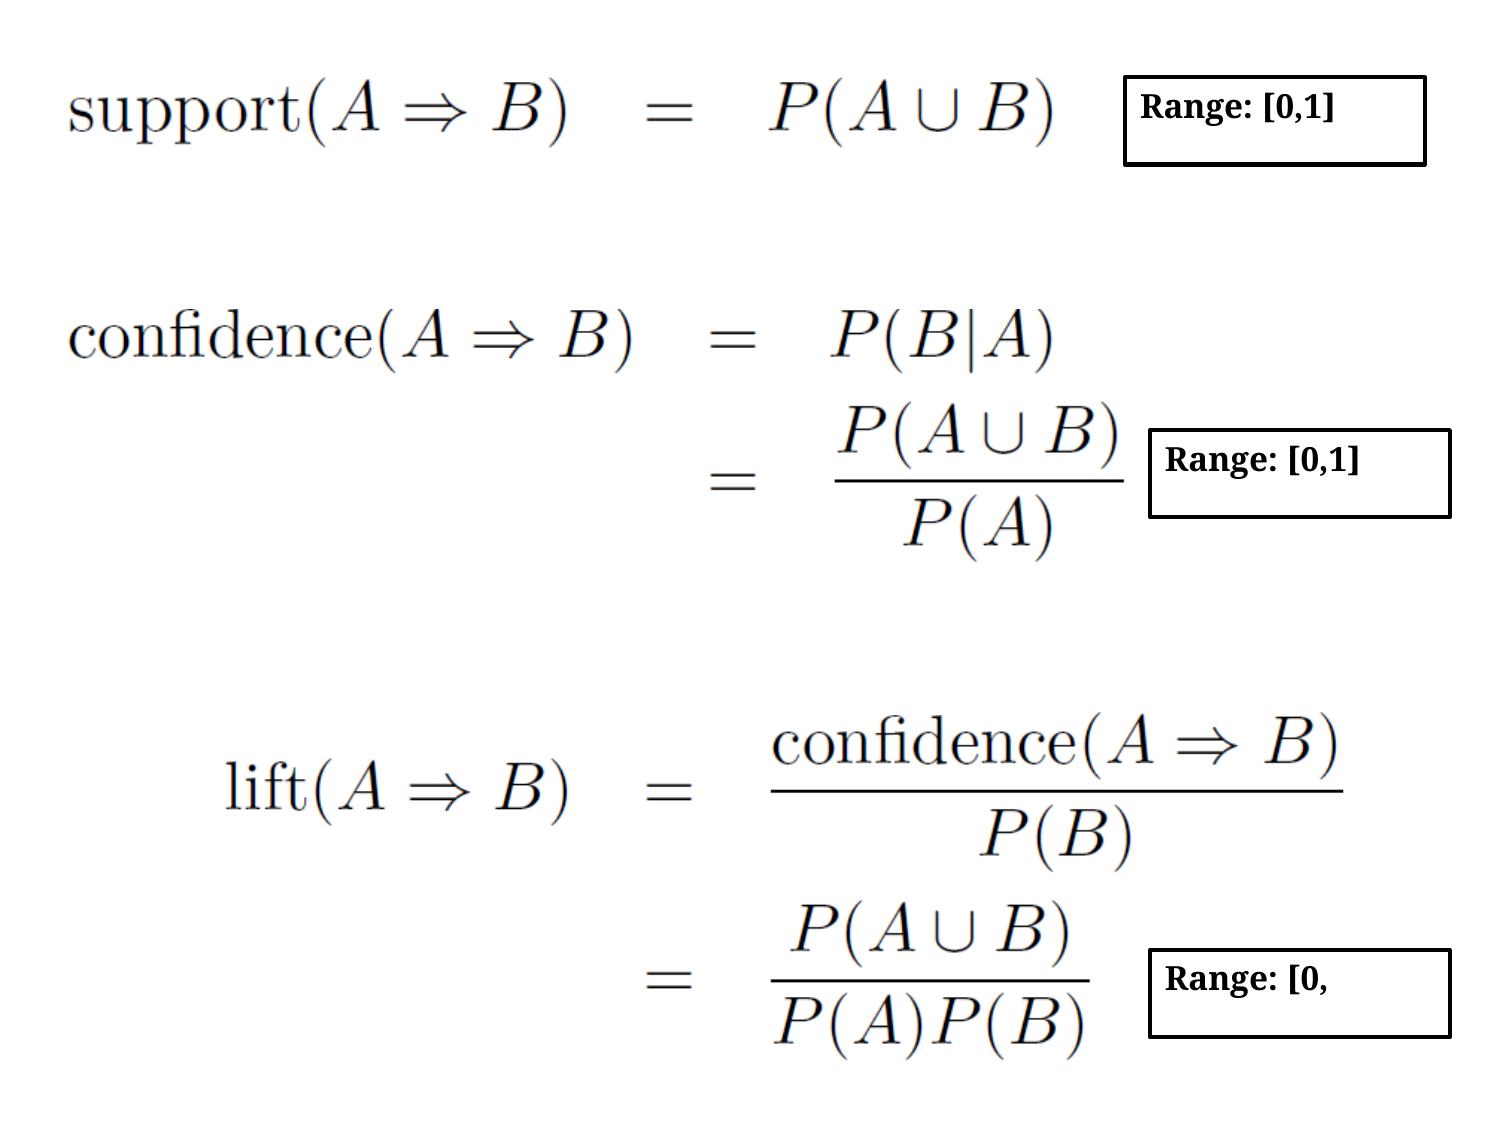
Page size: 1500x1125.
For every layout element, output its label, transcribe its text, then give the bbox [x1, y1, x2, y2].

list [49, 64, 1063, 165]
text_box Range: [0,1] [1123, 75, 1427, 167]
text_box Range: [0,1] [1154, 428, 1452, 519]
picture [59, 309, 1150, 585]
picture [169, 701, 1408, 1092]
